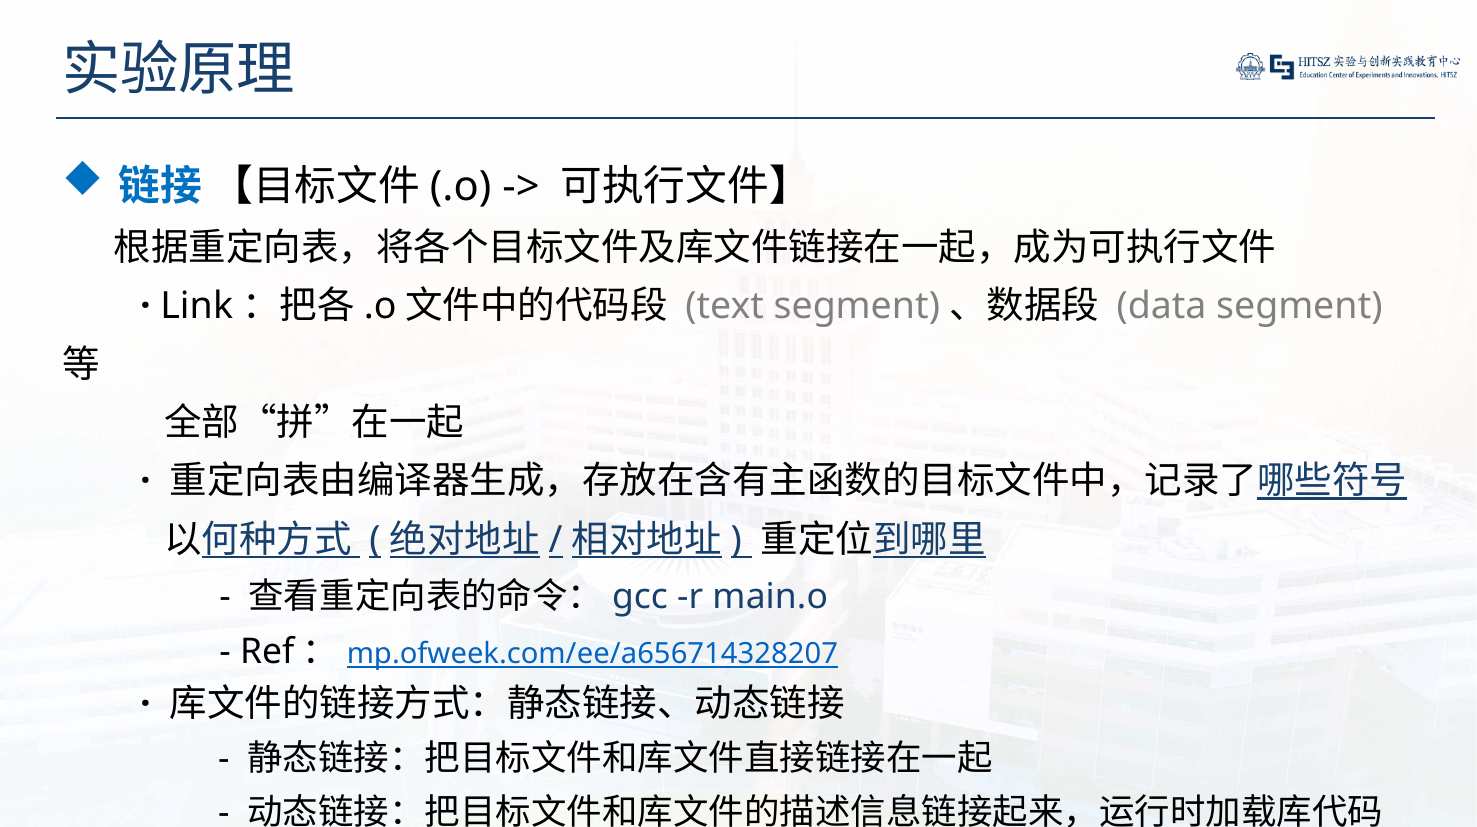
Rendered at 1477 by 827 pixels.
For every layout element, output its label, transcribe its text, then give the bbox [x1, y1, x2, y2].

picture [0, 0, 1477, 827]
text_box 链接 【目标文件(.o) -> 可执行文件】 根据重定向表，将各个目标文件及库文件链接在一起，成为可执行文件 · Link：把各.o文件中的代码段 (text segment)、数据段 (data segment) 等 全部“拼”在一起 · 重定向表由编译器生成，存放在含有主函数的目标文件中，记录了哪些符号 以何种方式 (绝对地址/相对地址) 重定位到哪里 - 查看重定向表的命令：gcc -r main.o - Ref：mp.ofweek.com/ee/a656714328207 · 库文件的链接方式：静态链接、动态链接 - 静态链接：把目标文件和库文件直接链接在一起 - 动态链接：把目标文件和库文件的描述信息链接起来，运行时加载库代码 [47, 126, 1436, 827]
text_box 实验原理 [47, 23, 880, 109]
